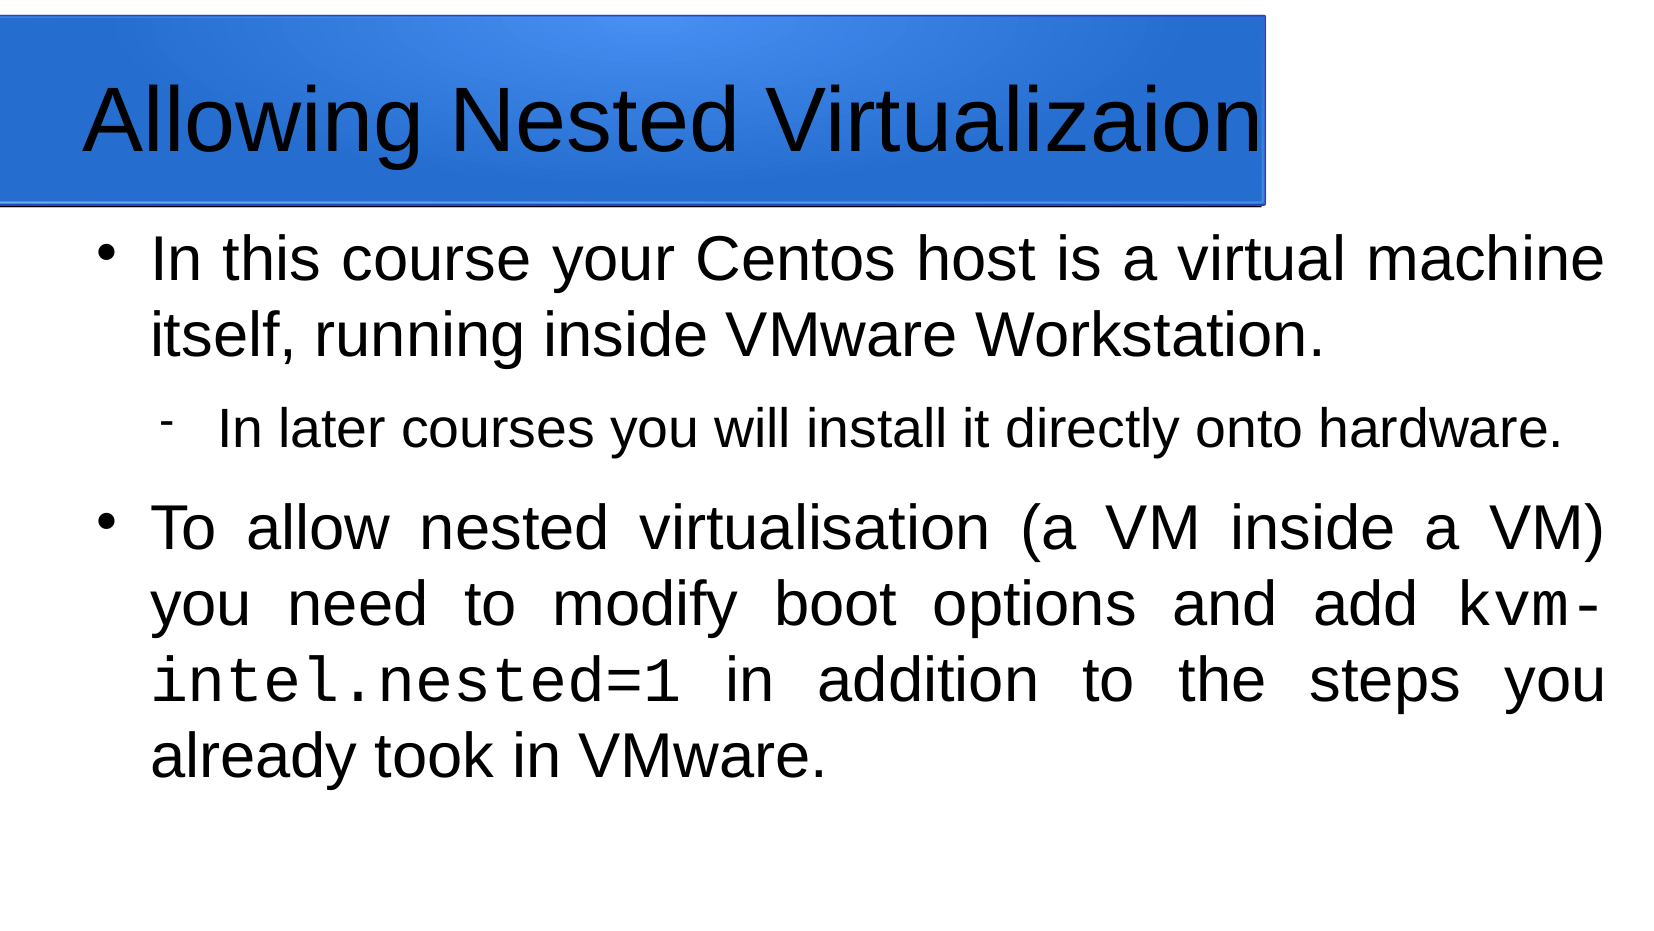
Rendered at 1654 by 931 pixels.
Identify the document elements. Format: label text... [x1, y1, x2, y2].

text_box Allowing Nested Virtualizaion [82, 37, 1571, 193]
text_box In this course your Centos host is a virtual machine itself, running inside VMware Workstation. In later courses you will install it directly onto hardware. To allow nested virtualisation (a VM inside a VM) you need to modify boot options and add kvm-intel.nested=1 in addition to the steps you already took in VMware. [82, 217, 1608, 906]
picture [0, 13, 1269, 211]
